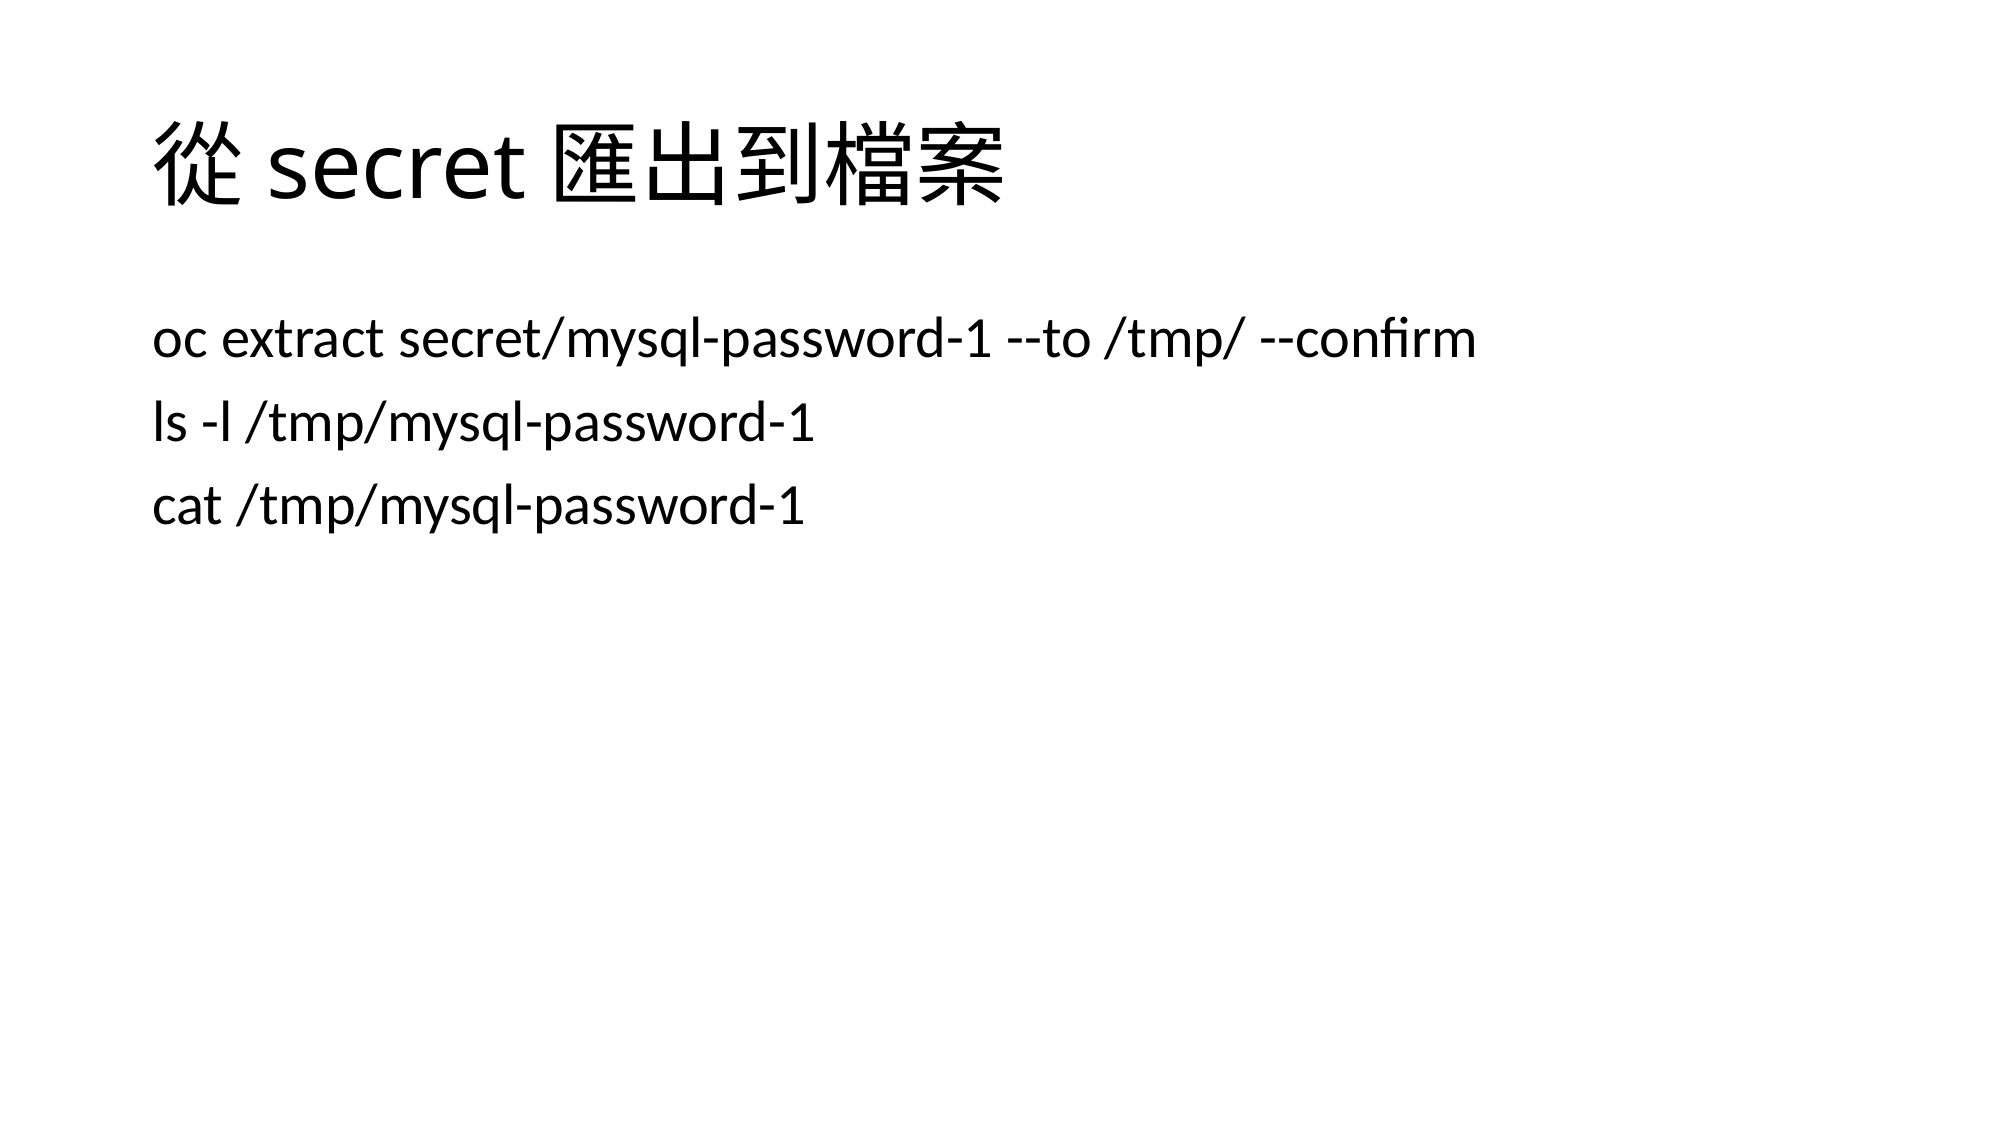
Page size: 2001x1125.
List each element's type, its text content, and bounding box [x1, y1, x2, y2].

title 從secret匯出到檔案 [137, 59, 1863, 278]
list oc extract secret/mysql-password-1 --to /tmp/ --confirm ls -l /tmp/mysql-password-1 cat /tmp/mysql-password-1 [137, 299, 1863, 1014]
